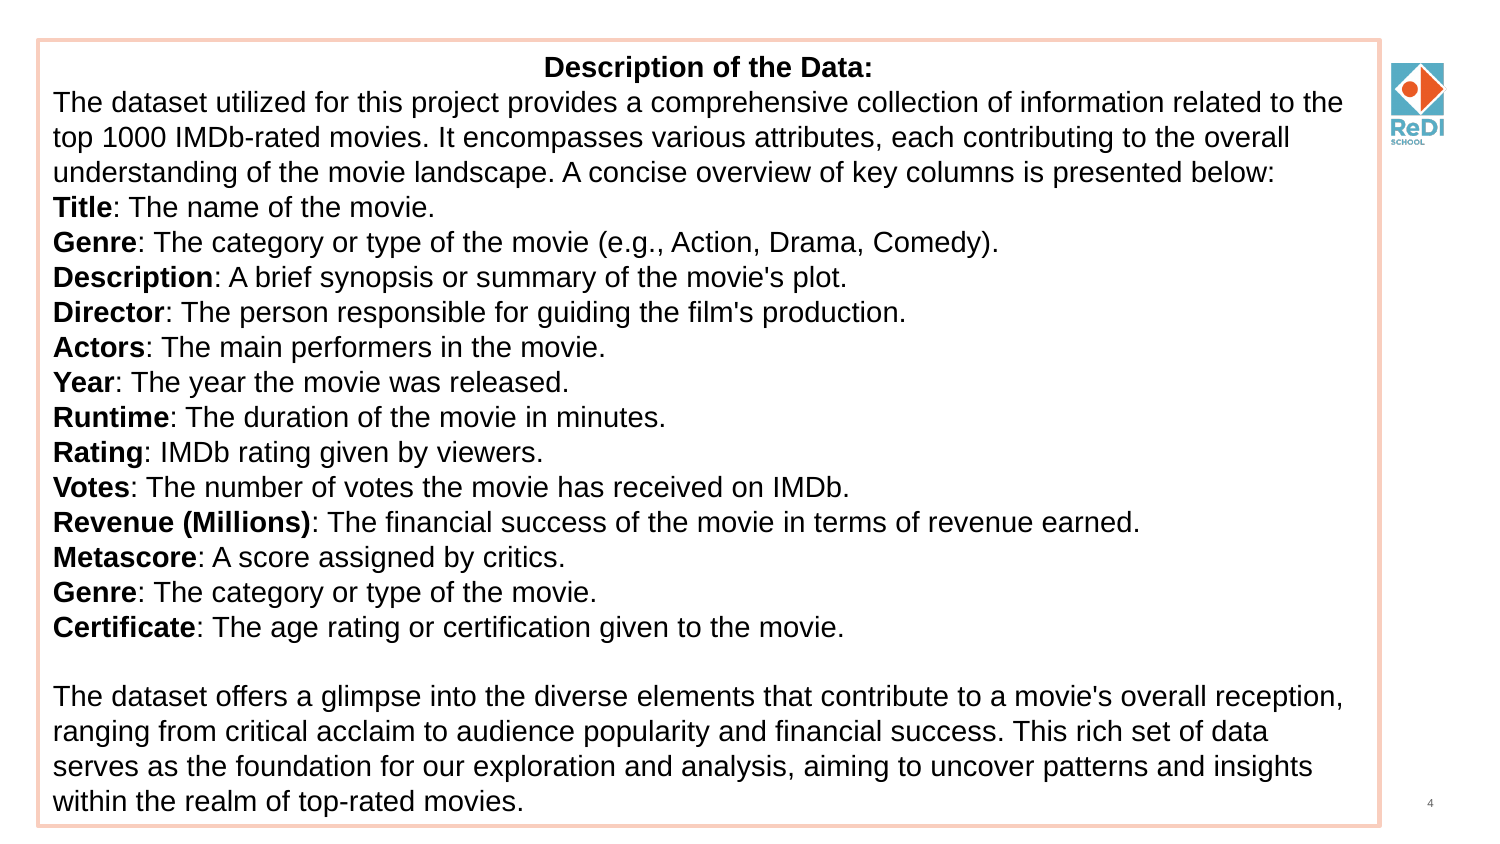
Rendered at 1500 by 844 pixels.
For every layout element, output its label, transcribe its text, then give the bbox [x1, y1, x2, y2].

picture [1391, 63, 1447, 145]
slide_number 4 [1388, 781, 1449, 827]
text_box Description of the Data: The dataset utilized for this project provides a comprehensive collection of information related to the top 1000 IMDb-rated movies. It encompasses various attributes, each contributing to the overall understanding of the movie landscape. A concise overview of key columns is presented below: Title: The name of the movie. Genre: The category or type of the movie (e.g., Action, Drama, Comedy). Description: A brief synopsis or summary of the movie's plot. Director: The person responsible for guiding the film's production. Actors: The main performers in the movie. Year: The year the movie was released. Runtime: The duration of the movie in minutes. Rating: IMDb rating given by viewers. Votes: The number of votes the movie has received on IMDb. Revenue (Millions): The financial success of the movie in terms of revenue earned. Metascore: A score assigned by critics. Genre: The category or type of the movie. Certificate: The age rating or certification given to the movie. The dataset offers a glimpse into the diverse elements that contribute to a movie's overall reception, ranging from critical acclaim to audience popularity and financial success. This rich set of data serves as the foundation for our exploration and analysis, aiming to uncover patterns and insights within the realm of top-rated movies. [36, 38, 1382, 828]
